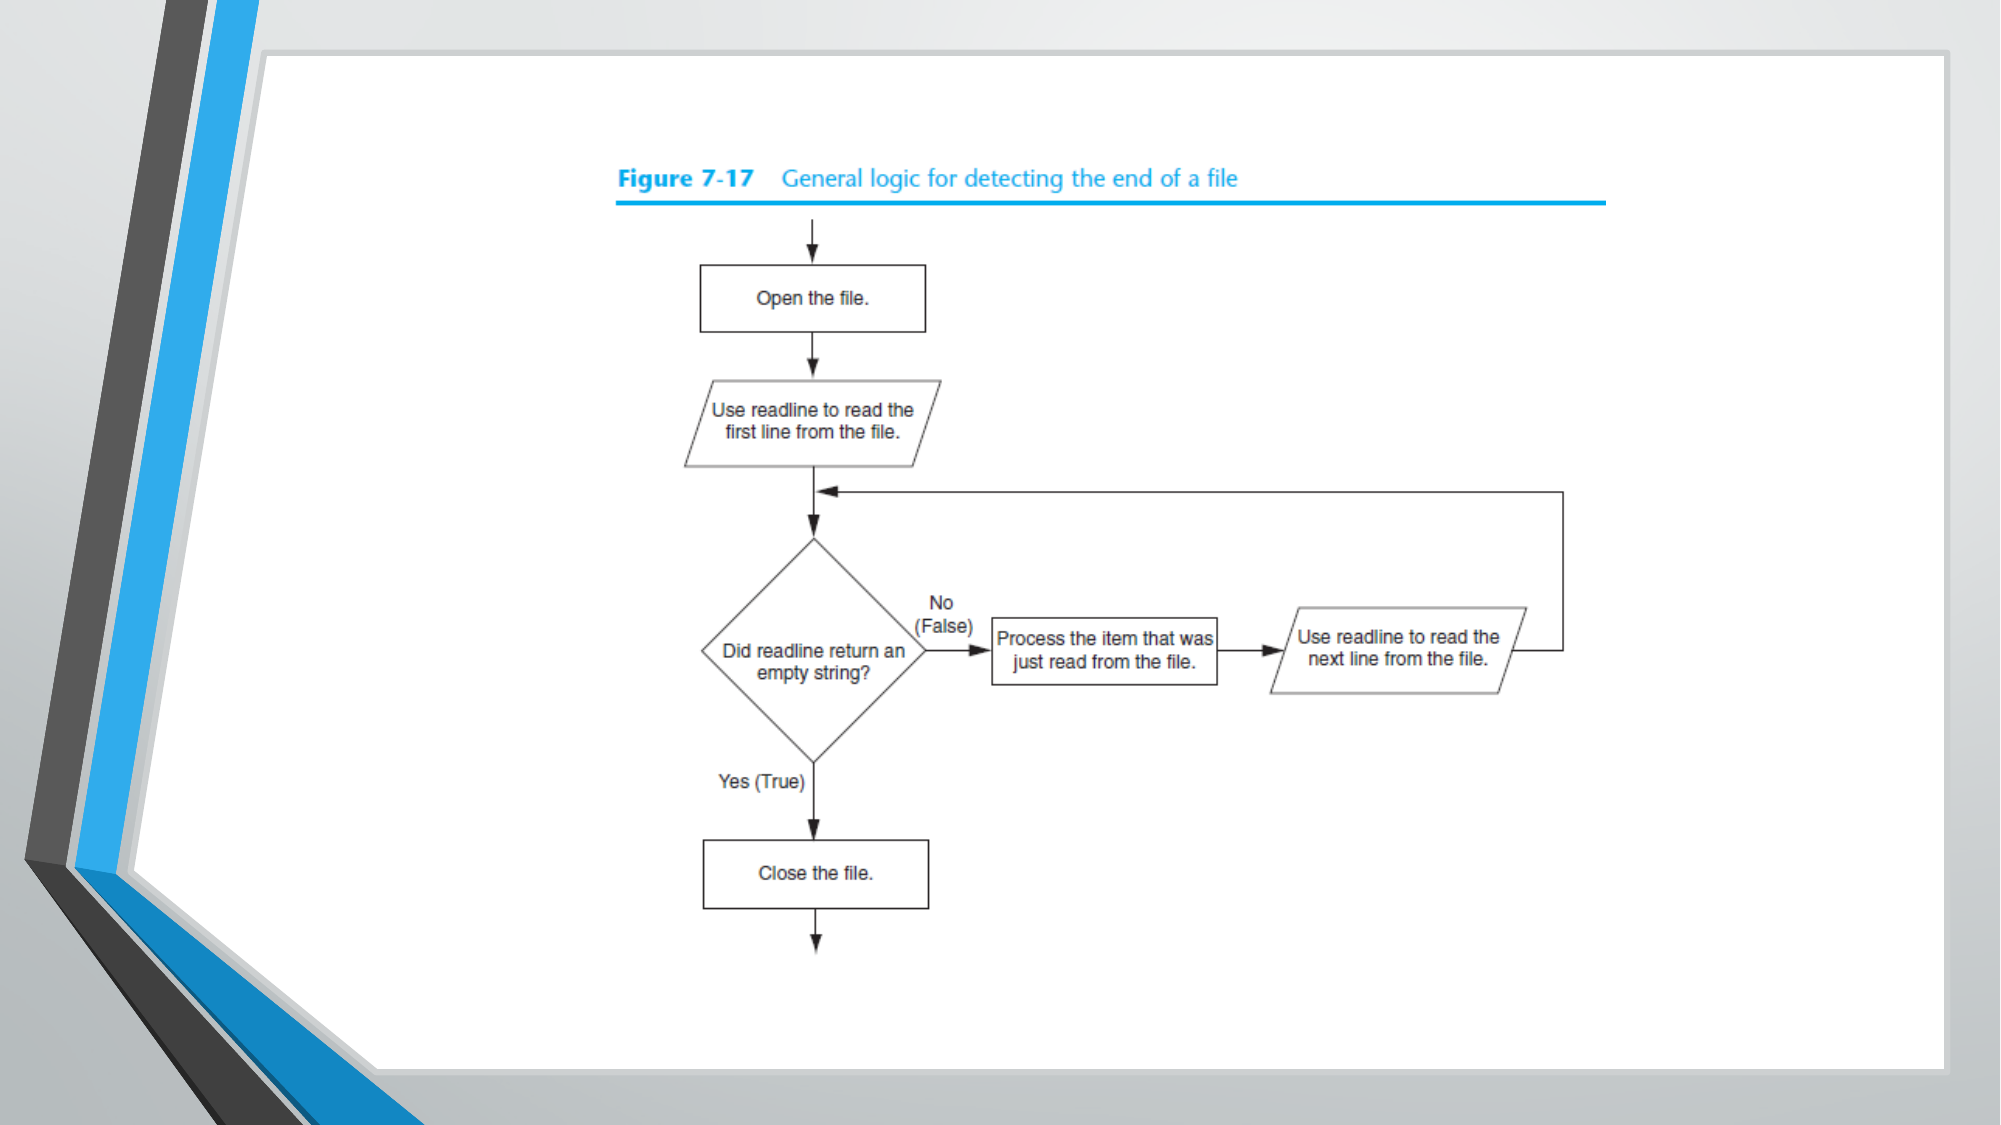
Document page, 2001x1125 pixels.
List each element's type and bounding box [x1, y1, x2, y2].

list [609, 159, 1606, 964]
text_box [24, 0, 425, 1125]
text_box [425, 51, 1949, 1074]
